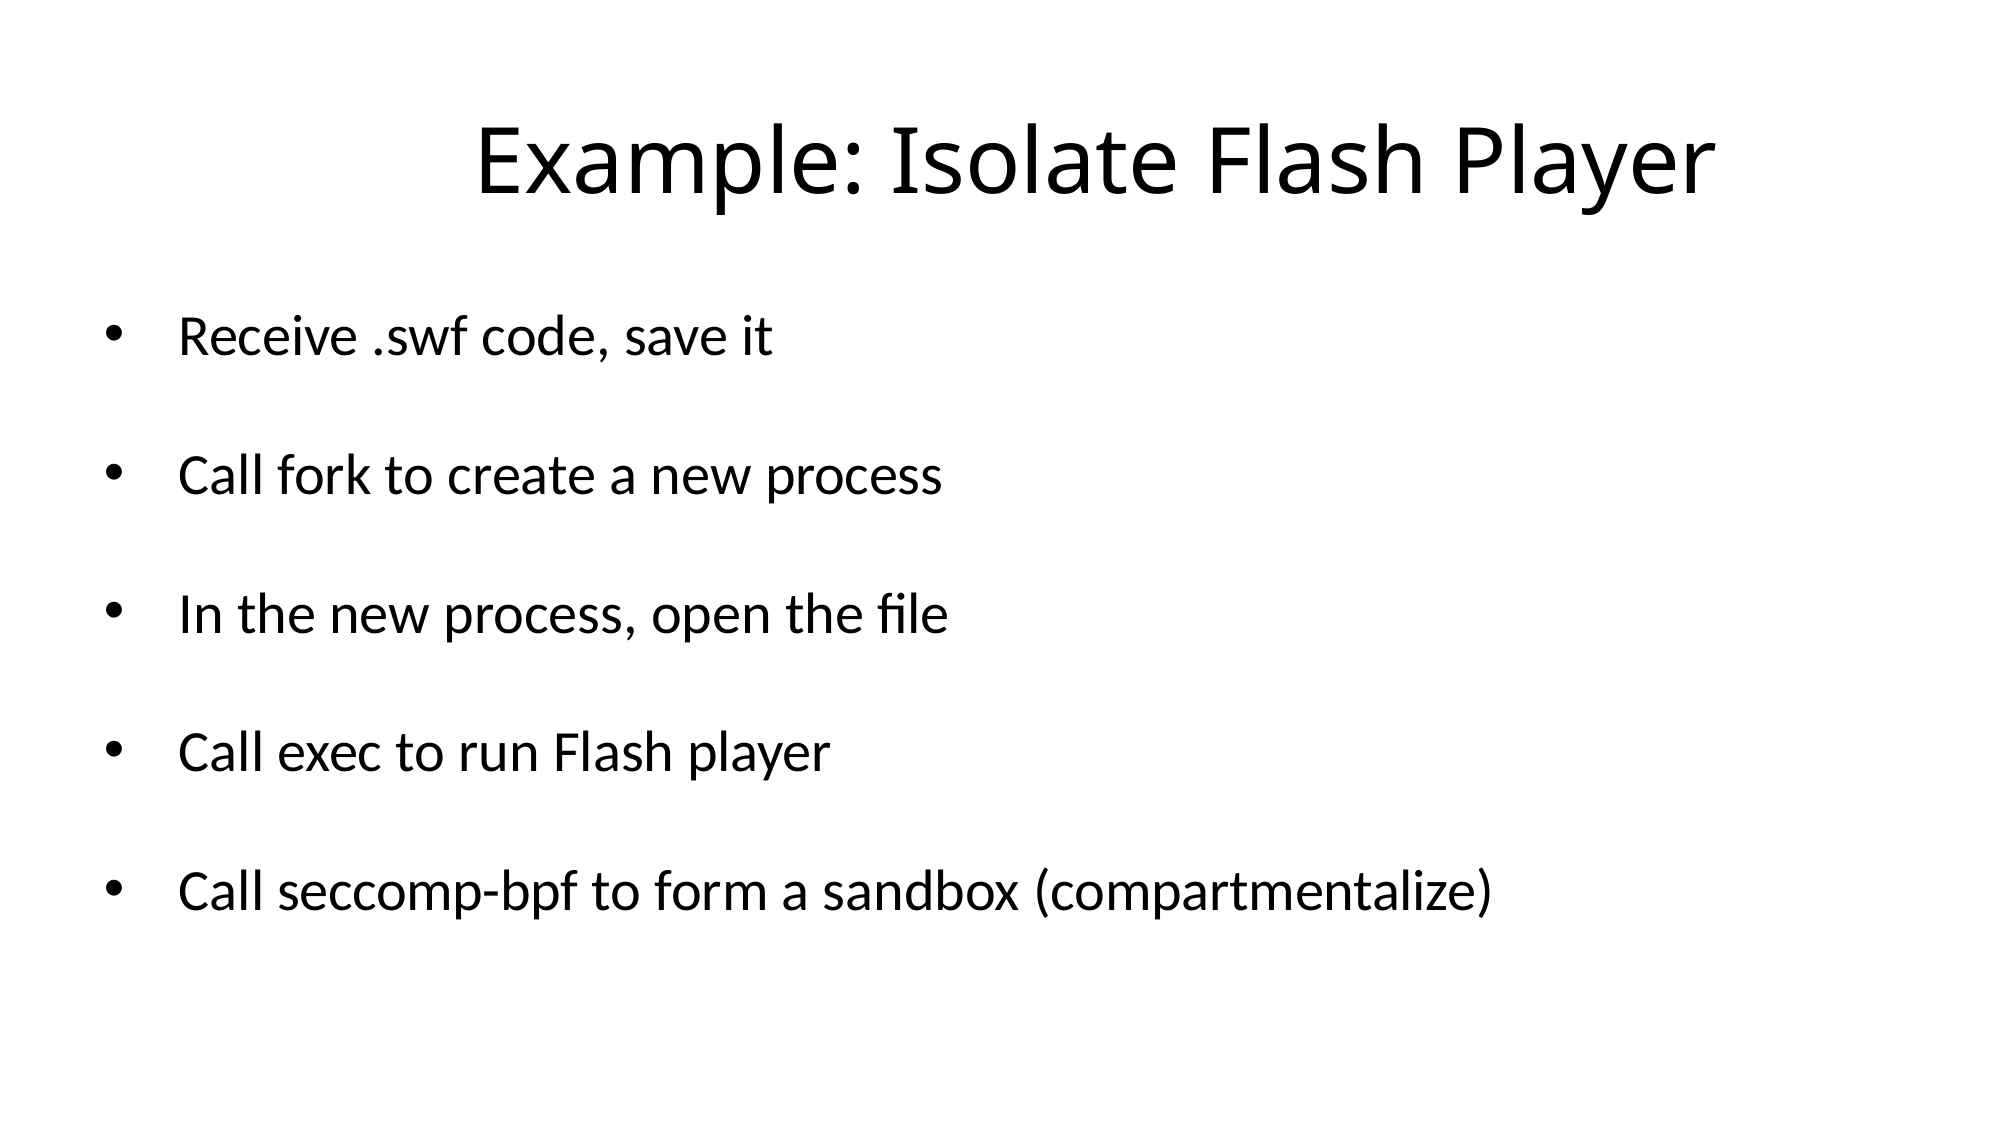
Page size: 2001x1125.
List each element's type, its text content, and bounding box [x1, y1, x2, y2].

title Example: Isolate Flash Player [160, 100, 1840, 291]
text_box Receive .swf code, save it Call fork to create a new process In the new process, open the file Call exec to run Flash player Call seccomp-bpf to form a sandbox (compartmentalize) [101, 295, 1506, 923]
